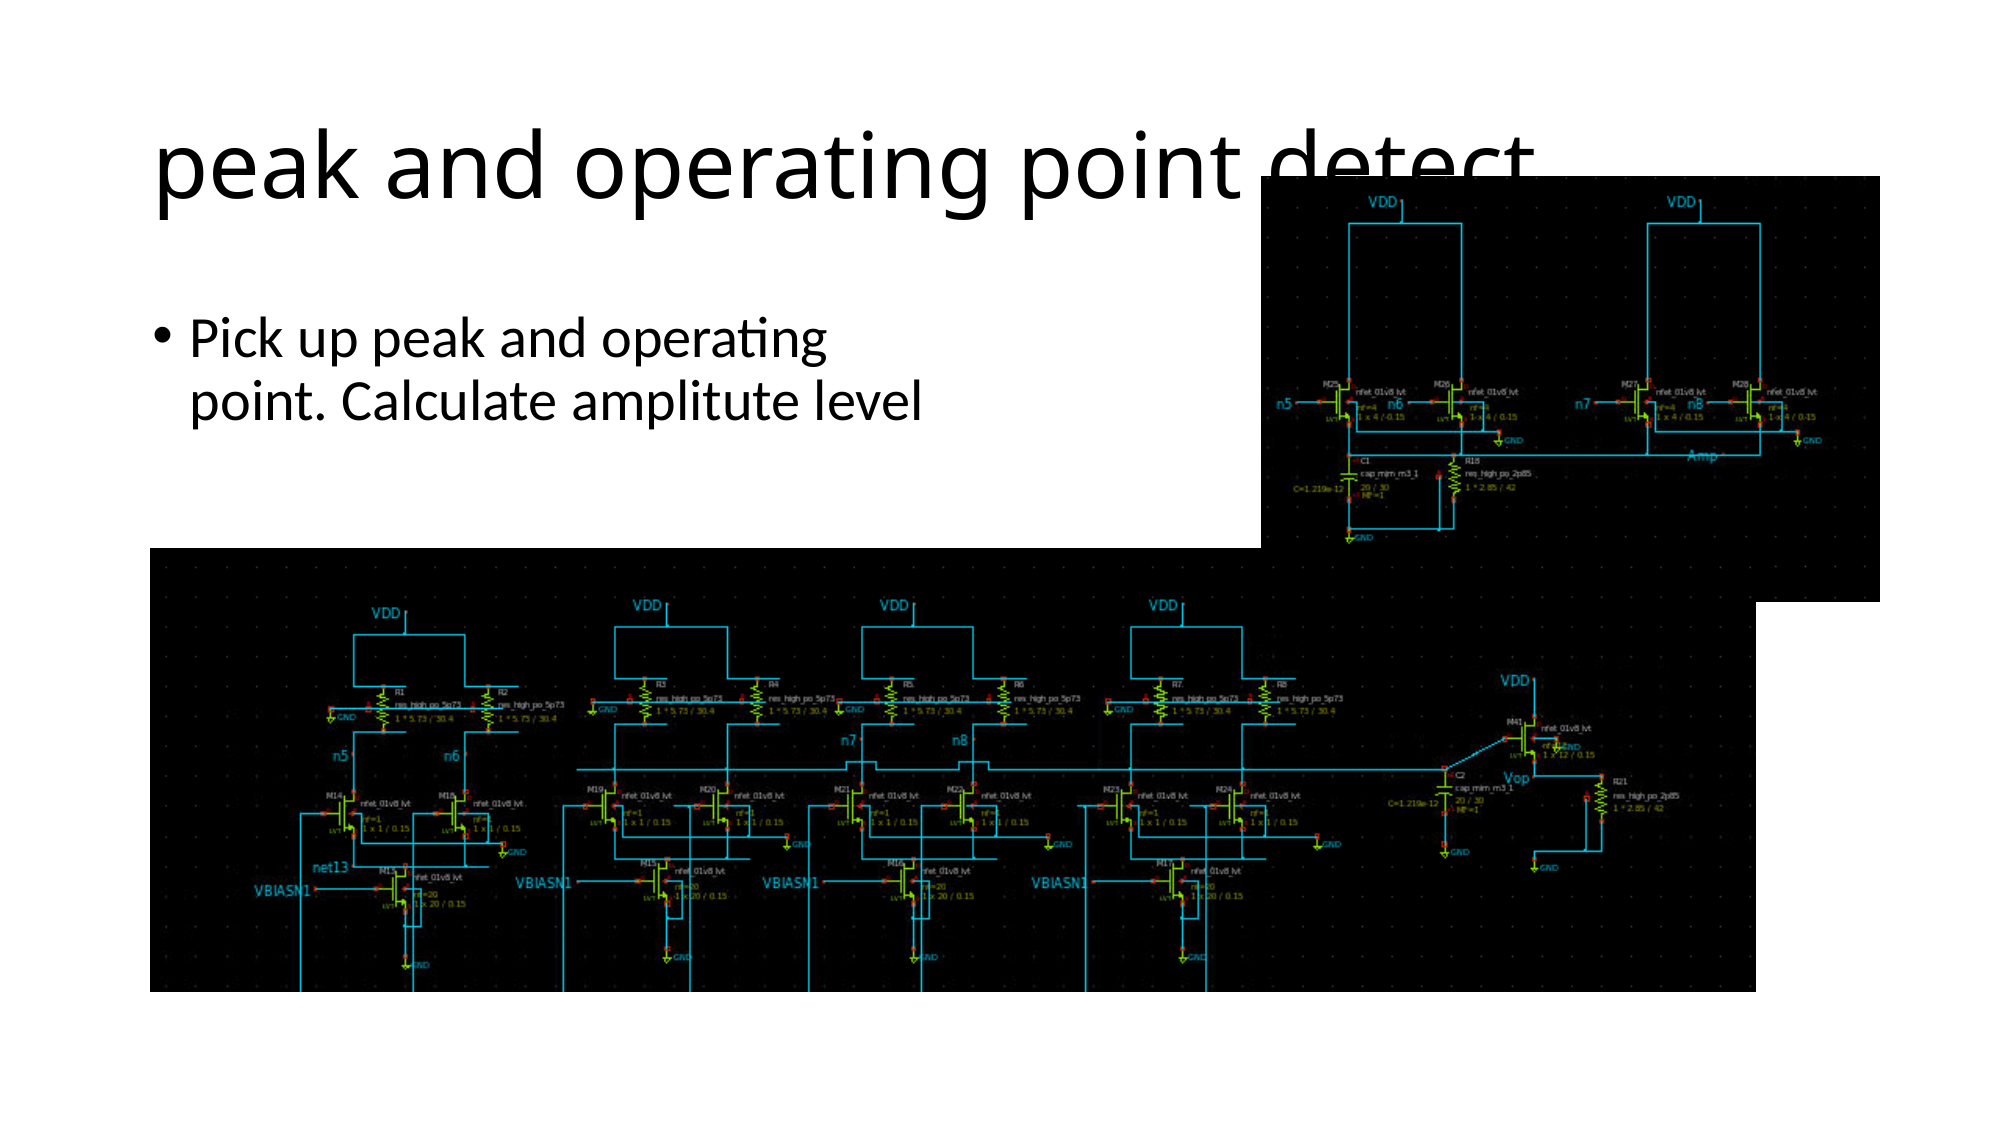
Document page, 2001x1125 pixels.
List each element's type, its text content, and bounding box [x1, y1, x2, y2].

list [1261, 176, 1880, 602]
list Pick up peak and operating point. Calculate amplitute level [137, 299, 988, 1014]
picture [150, 548, 1756, 992]
title peak and operating point detect [137, 59, 1863, 278]
